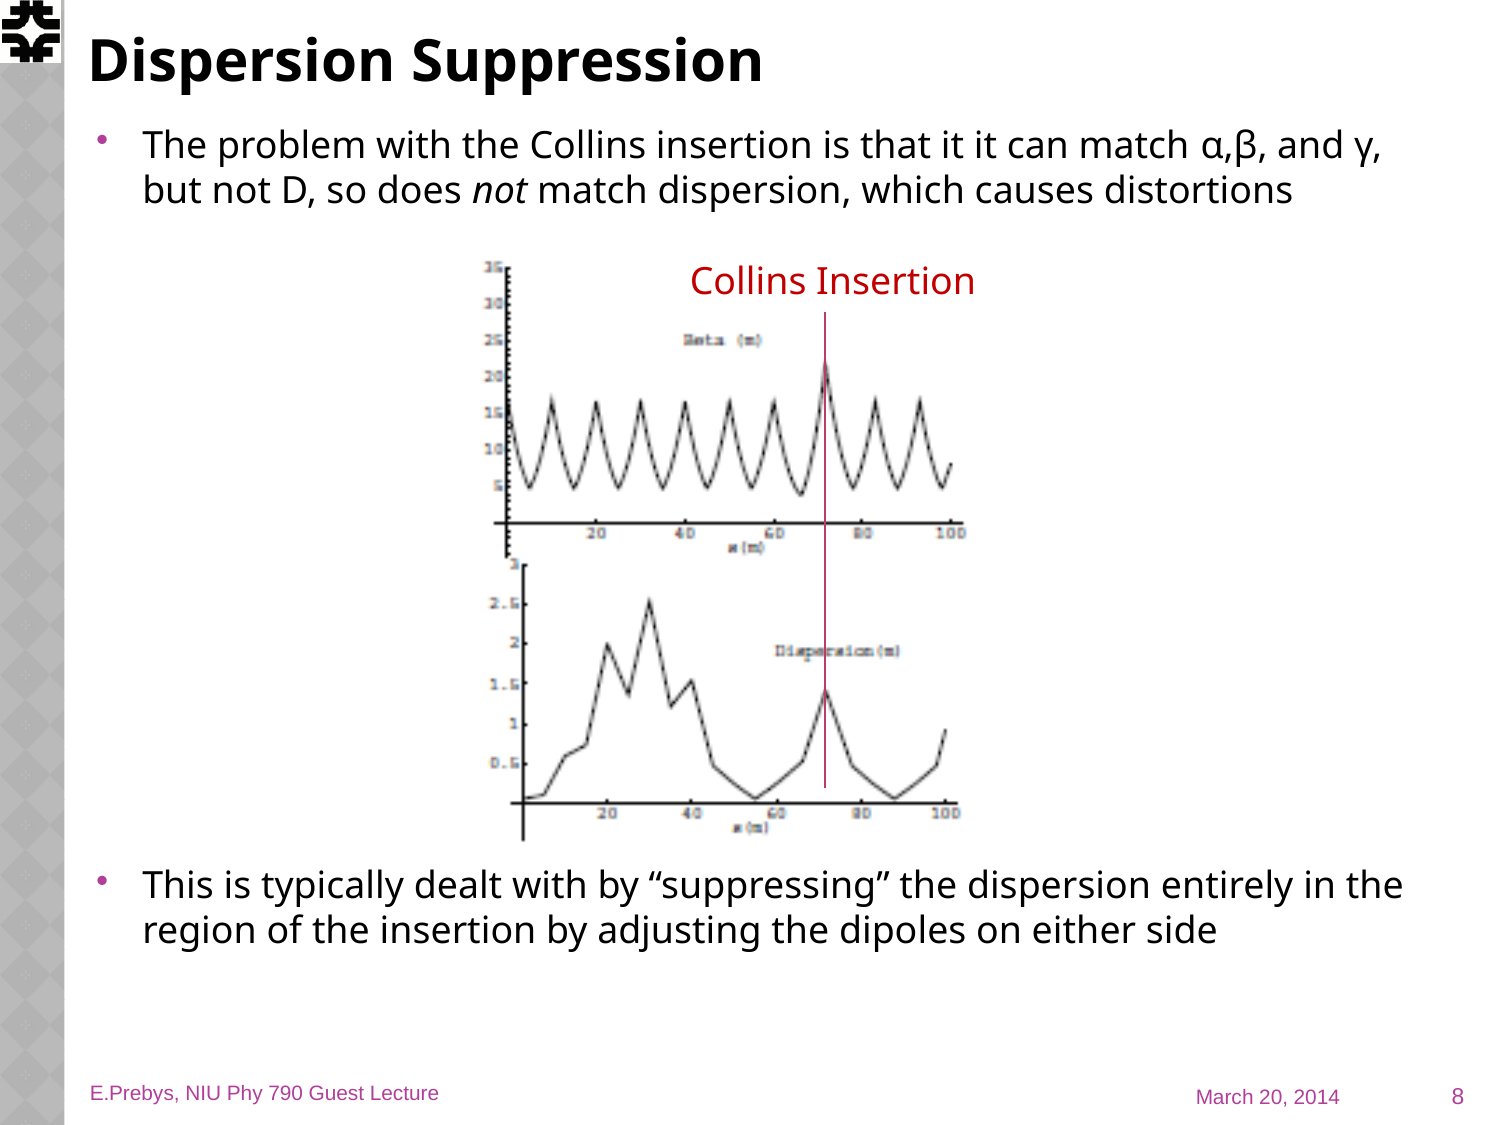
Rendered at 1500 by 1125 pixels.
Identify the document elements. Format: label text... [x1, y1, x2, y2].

picture [0, 0, 61, 63]
list The problem with the Collins insertion is that it it can match α,β, and γ, but not D, so does not match dispersion, which causes distortions This is typically dealt with by “suppressing” the dispersion entirely in the region of the insertion by adjusting the dipoles on either side [82, 112, 1437, 188]
slide_number 8 [1367, 1071, 1465, 1110]
footer E.Prebys, NIU Phy 790 Guest Lecture [75, 1075, 709, 1105]
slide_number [827, 1077, 1355, 1110]
title Dispersion Suppression [80, 20, 1436, 93]
picture [449, 237, 1010, 856]
